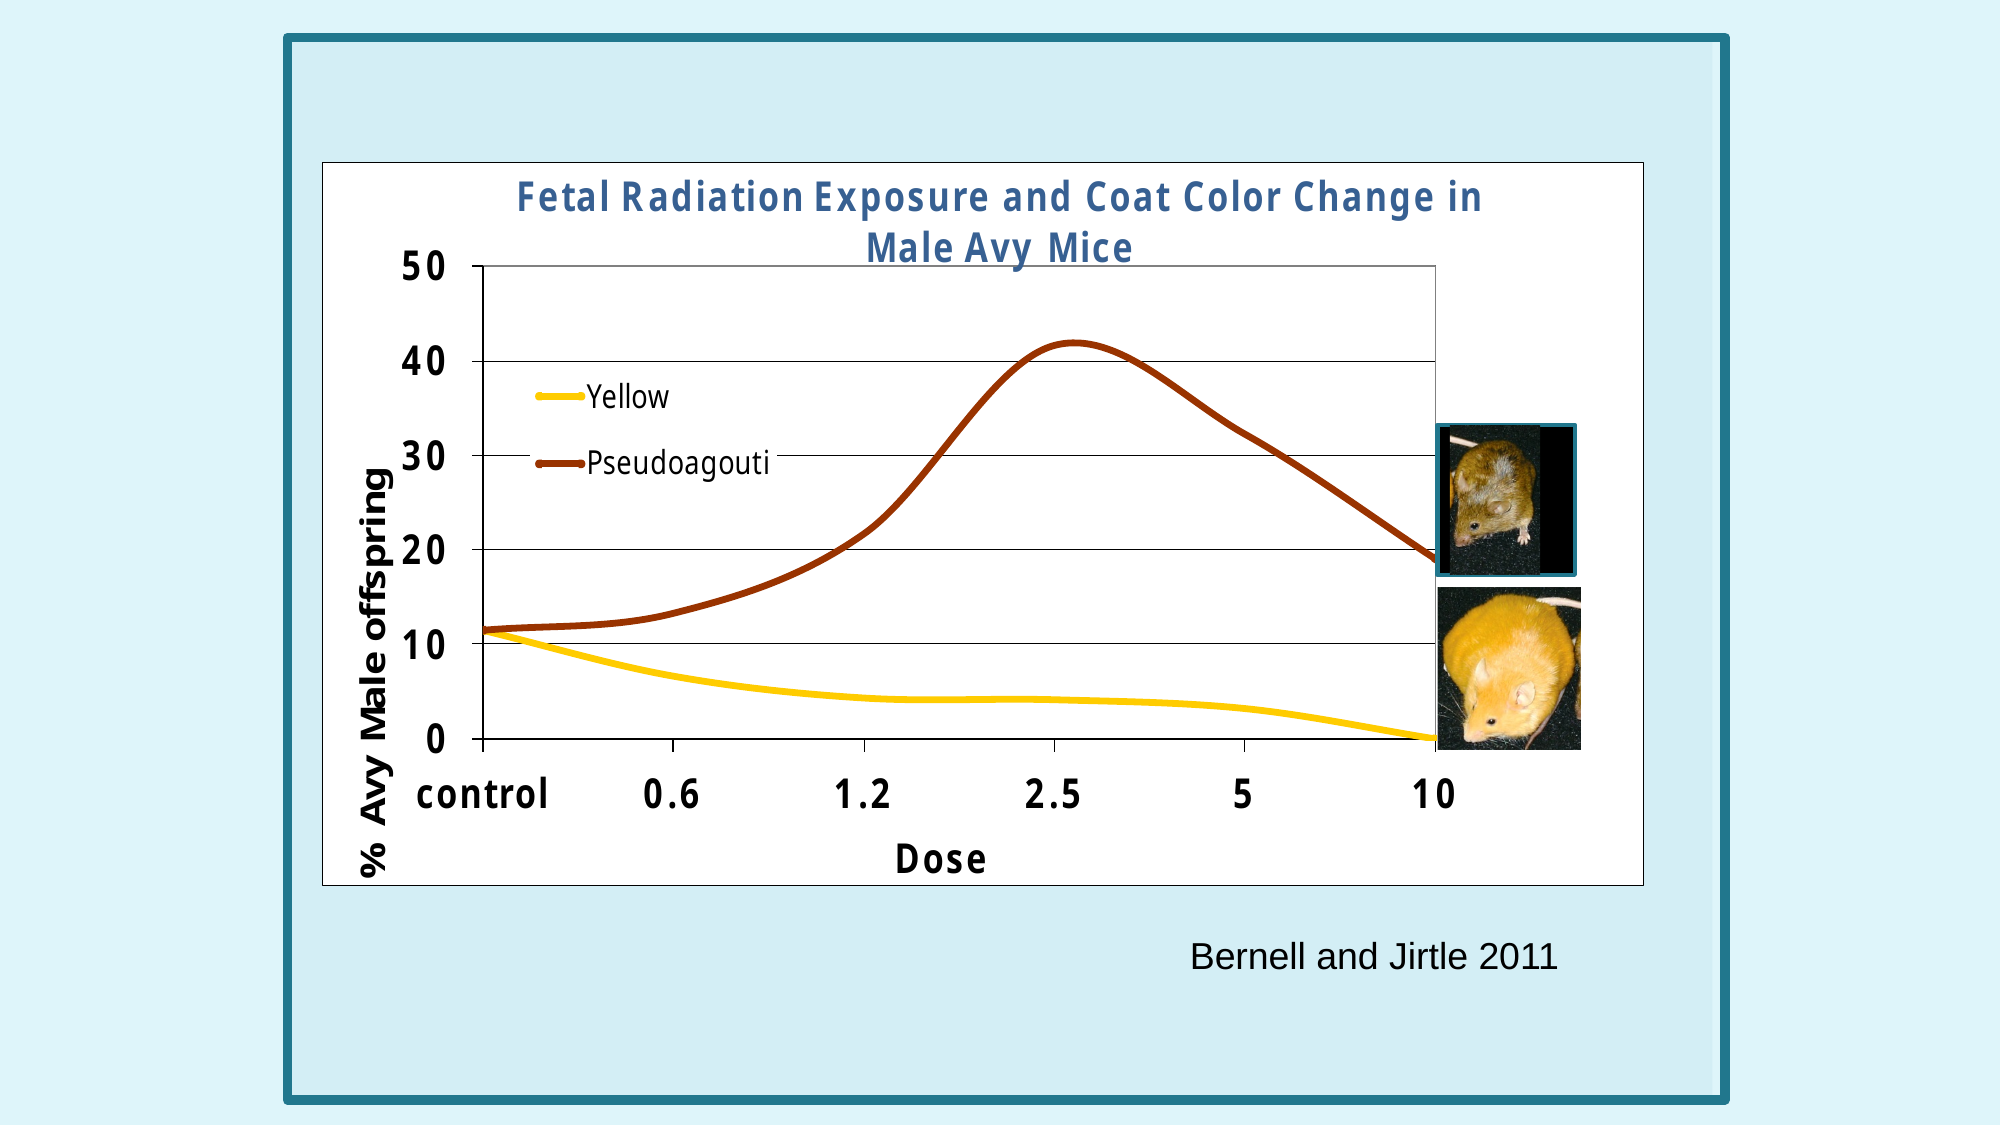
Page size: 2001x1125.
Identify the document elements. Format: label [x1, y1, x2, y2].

text_box [285, 35, 1727, 1102]
picture [1437, 587, 1582, 751]
picture [1449, 424, 1541, 576]
text_box [312, 149, 1653, 895]
